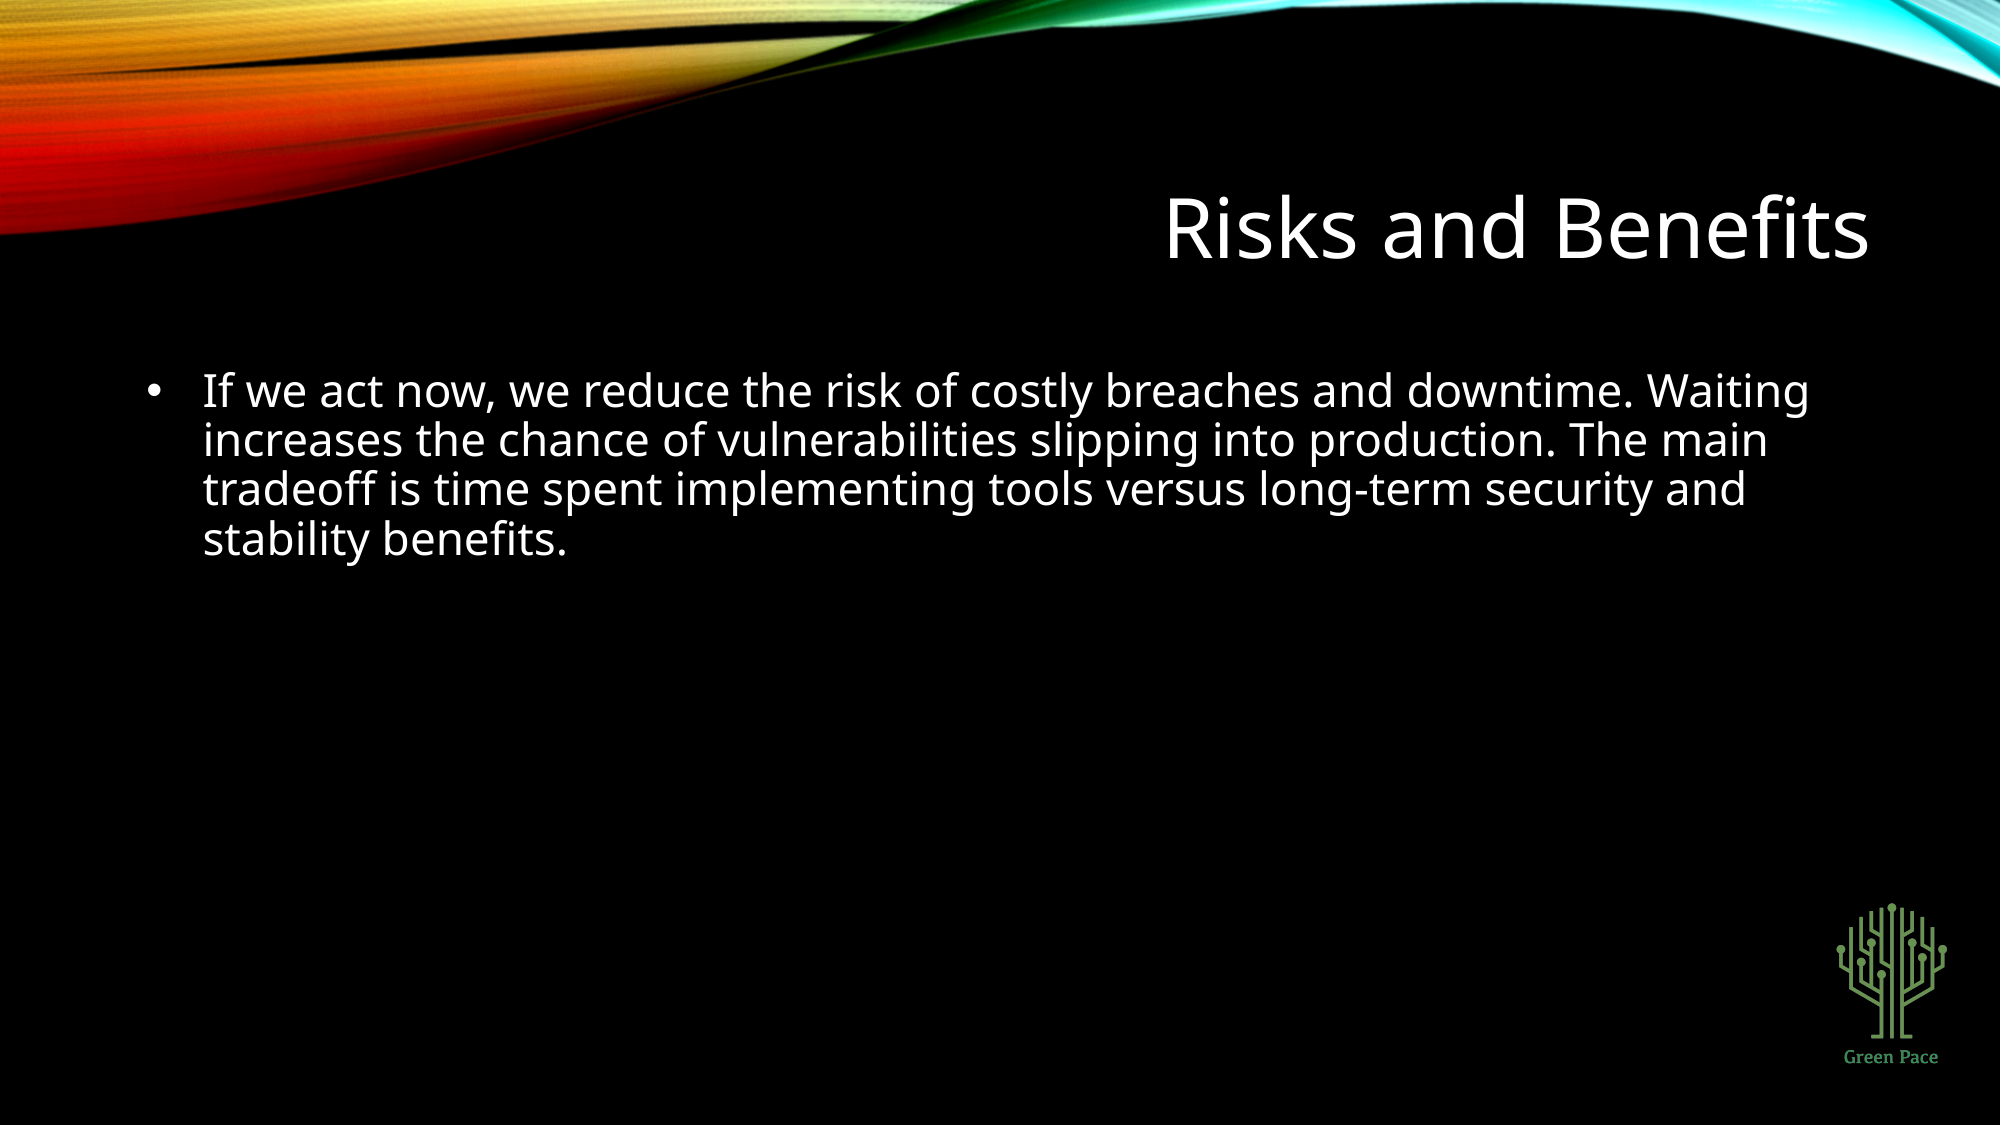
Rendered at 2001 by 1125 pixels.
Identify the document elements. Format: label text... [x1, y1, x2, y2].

title Risks and Benefits [474, 125, 1888, 338]
picture [1817, 892, 1964, 1082]
picture [0, 0, 2000, 237]
list If we act now, we reduce the risk of costly breaches and downtime. Waiting increases the chance of vulnerabilities slipping into production. The main tradeoff is time spent implementing tools versus long-term security and stability benefits. [112, 360, 1888, 1021]
